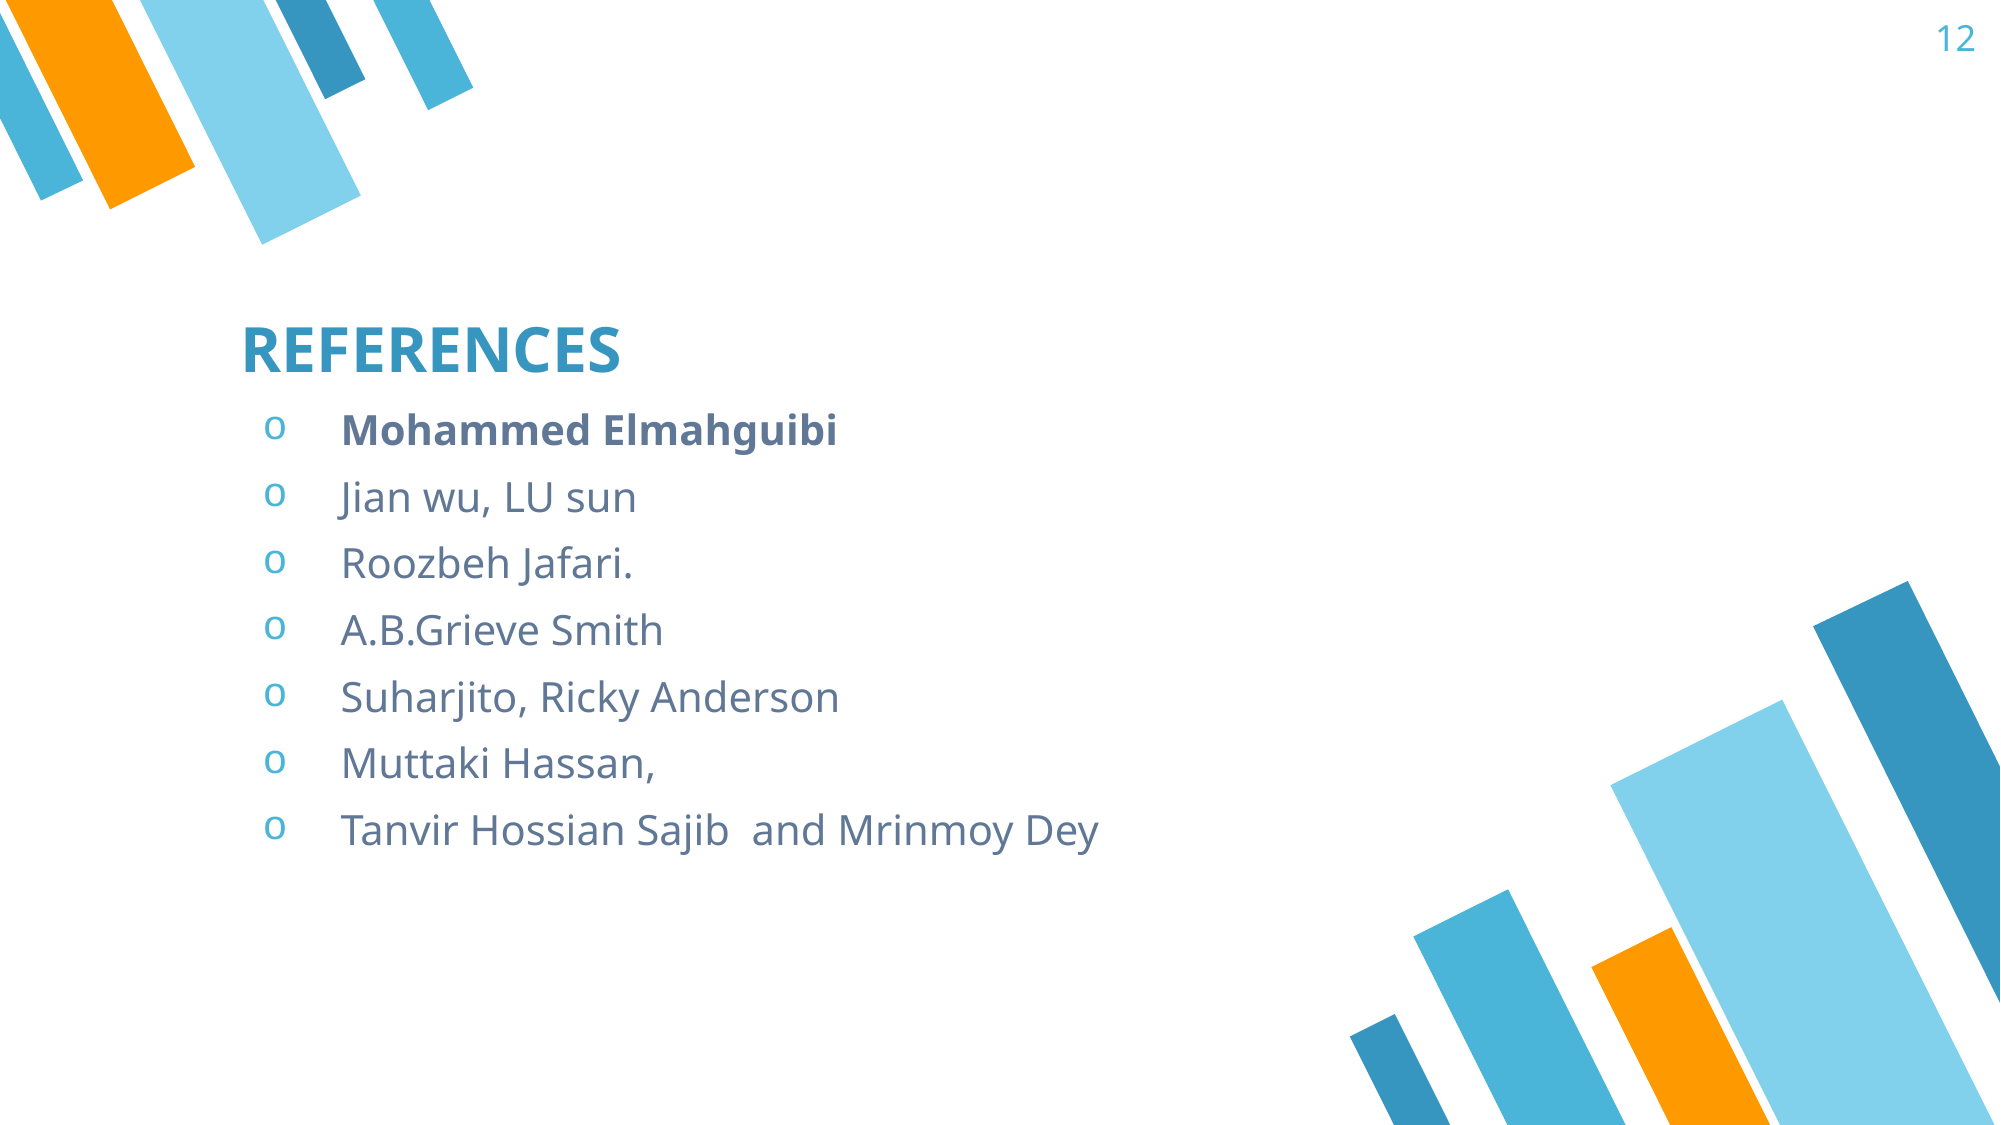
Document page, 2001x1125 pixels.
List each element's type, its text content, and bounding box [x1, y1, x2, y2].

title REFERENCES [225, 251, 1486, 388]
slide_number 12 [1871, 0, 1992, 87]
list Mohammed Elmahguibi Jian wu, LU sun Roozbeh Jafari. A.B.Grieve Smith Suharjito, Ricky Anderson Muttaki Hassan, Tanvir Hossian Sajib and Mrinmoy Dey [225, 388, 1486, 941]
